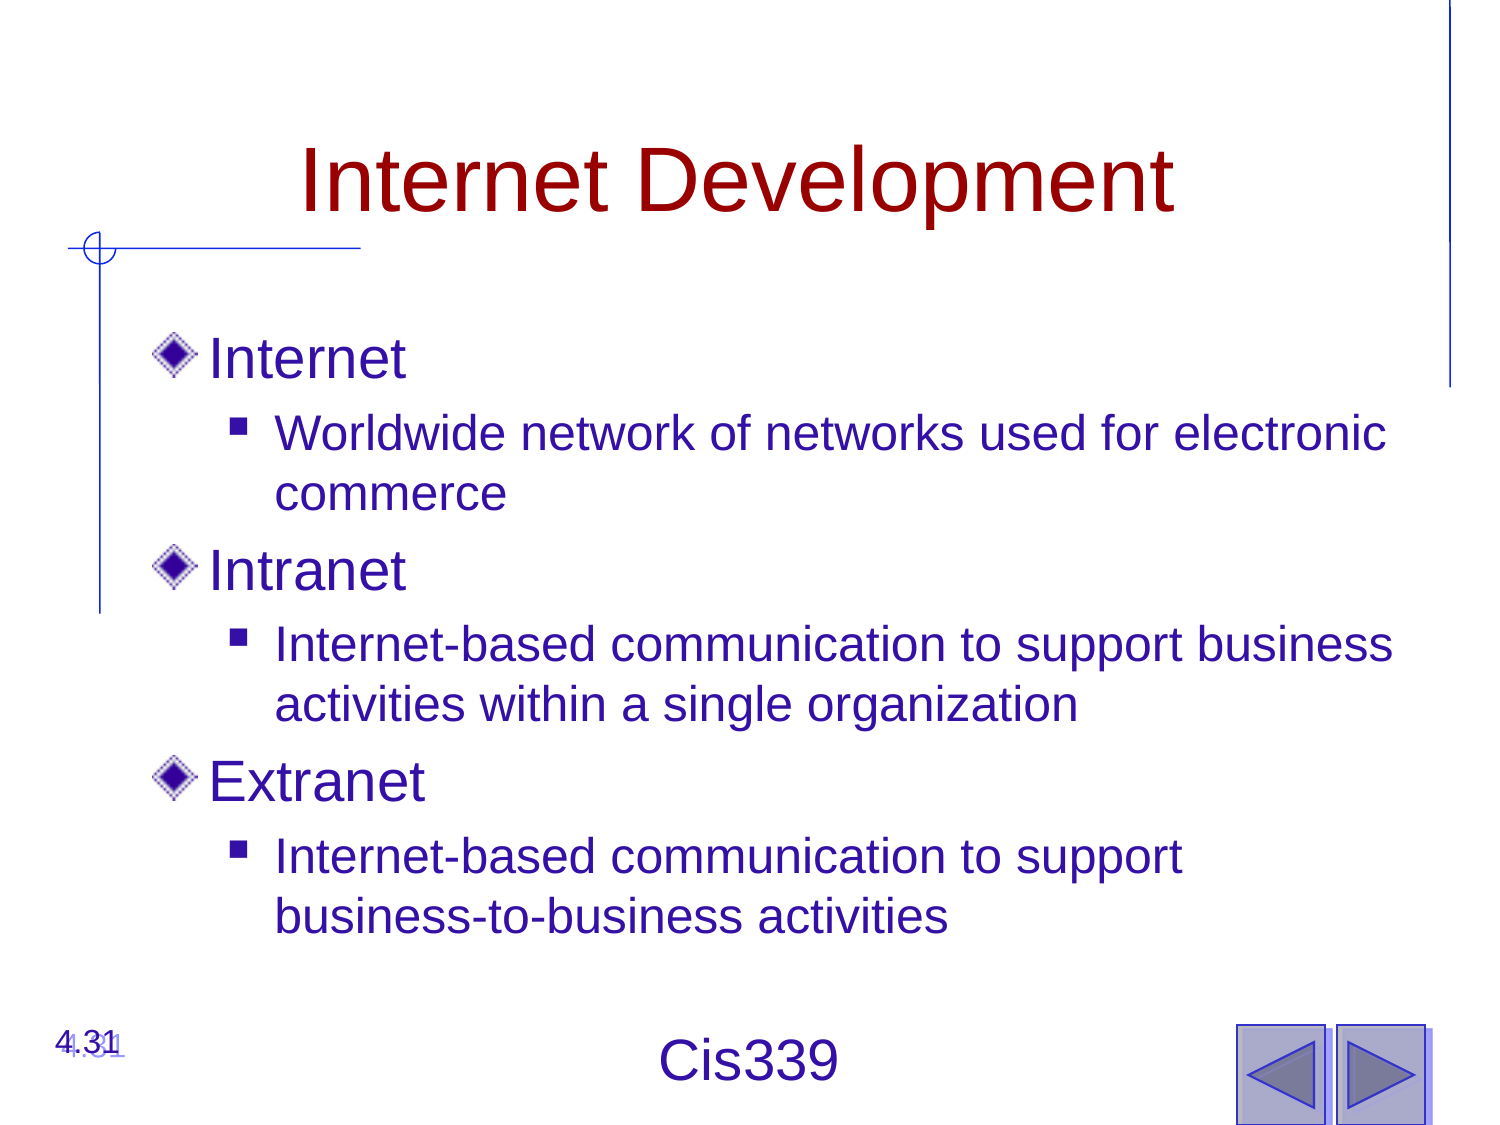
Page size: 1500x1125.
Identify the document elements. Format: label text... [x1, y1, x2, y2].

picture [152, 544, 198, 590]
picture [152, 755, 198, 801]
list Internet Worldwide network of networks used for electronic commerce Intranet Internet-based communication to support business activities within a single organization Extranet Internet-based communication to support business-to-business activities [137, 312, 1413, 988]
text_box 4.31 [37, 1012, 138, 1107]
footer Cis339 [512, 1024, 988, 1101]
picture [152, 332, 198, 378]
title Internet Development [99, 49, 1376, 238]
